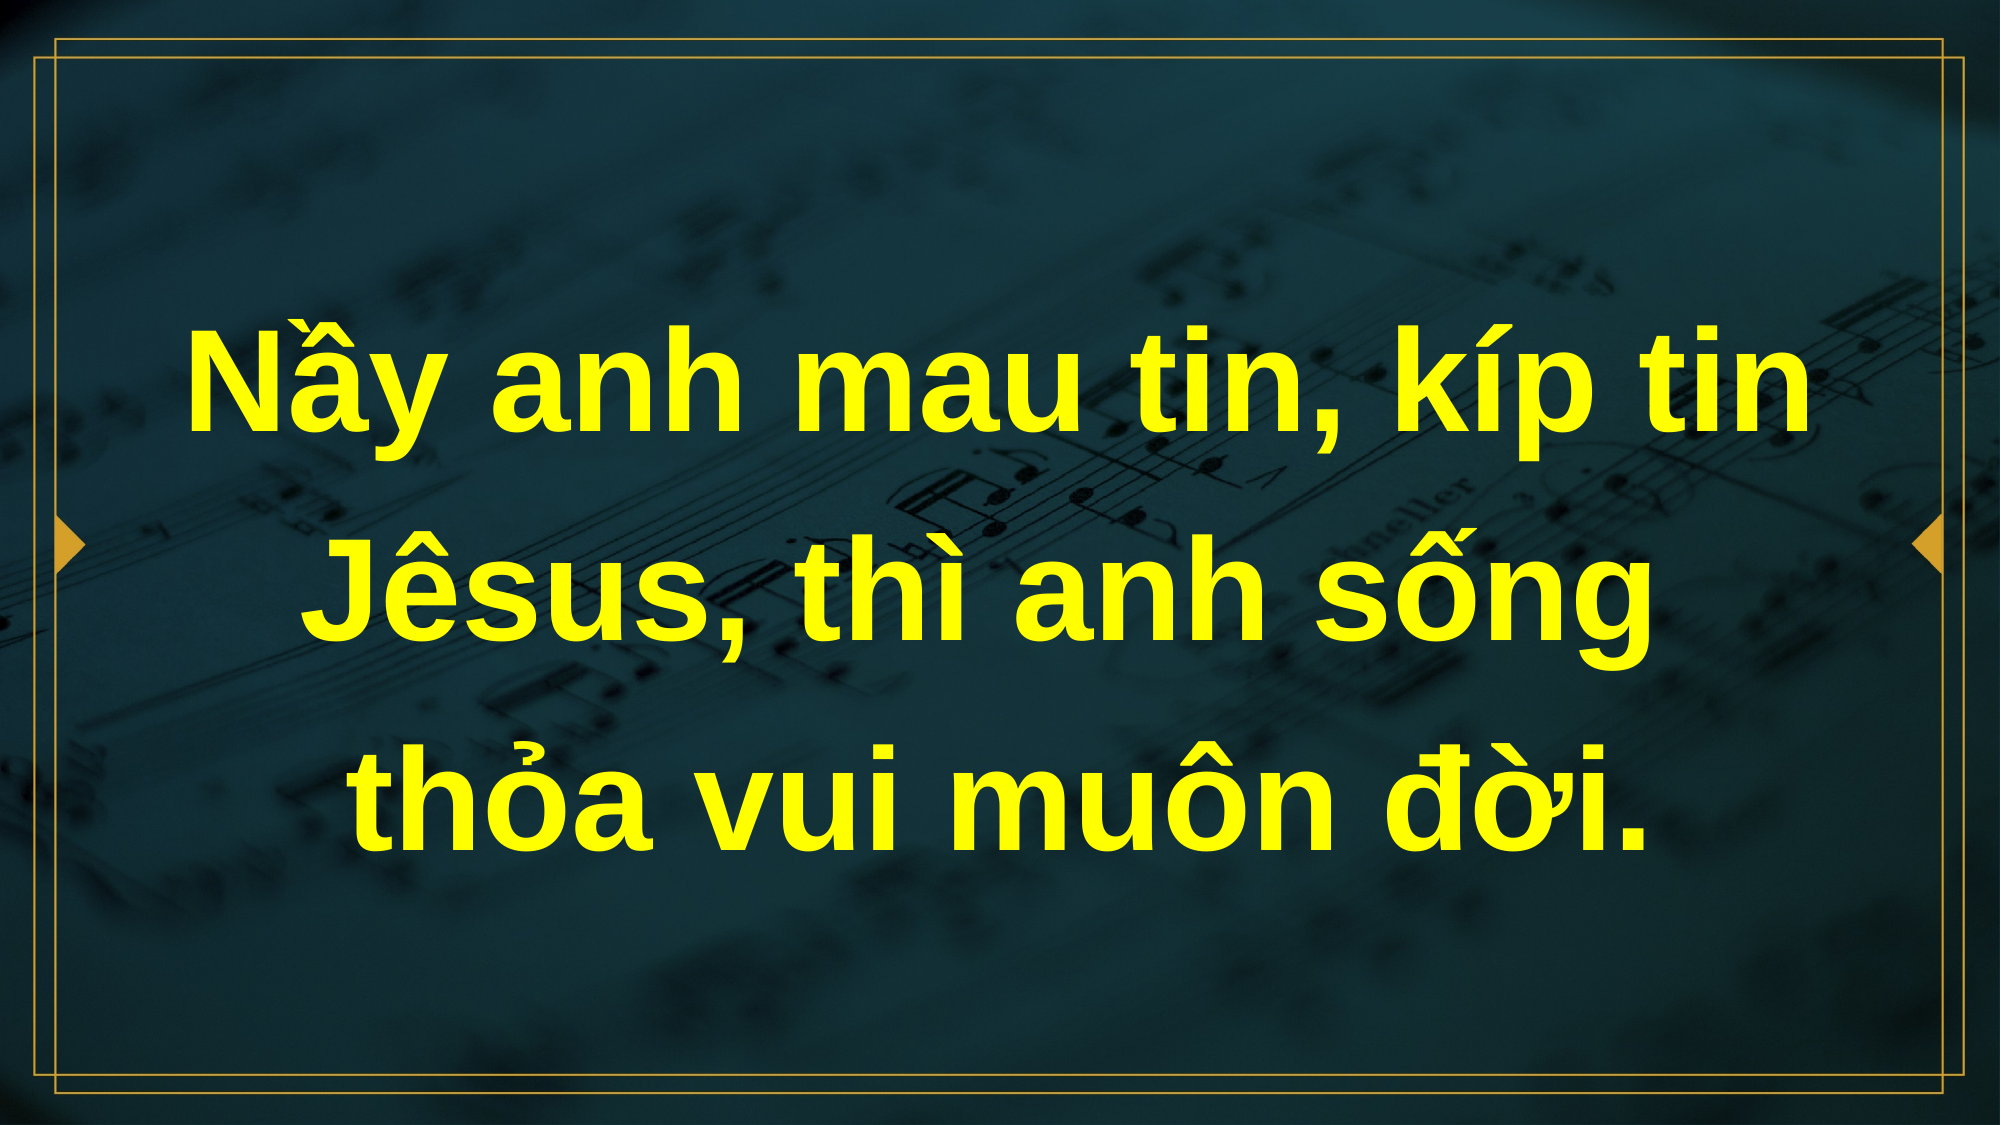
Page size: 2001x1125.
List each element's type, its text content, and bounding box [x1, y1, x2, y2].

picture [0, 0, 2000, 1125]
title Nầy anh mau tin, kíp tin Jêsus, thì anh sống thỏa vui muôn đời. [55, 53, 1945, 1077]
